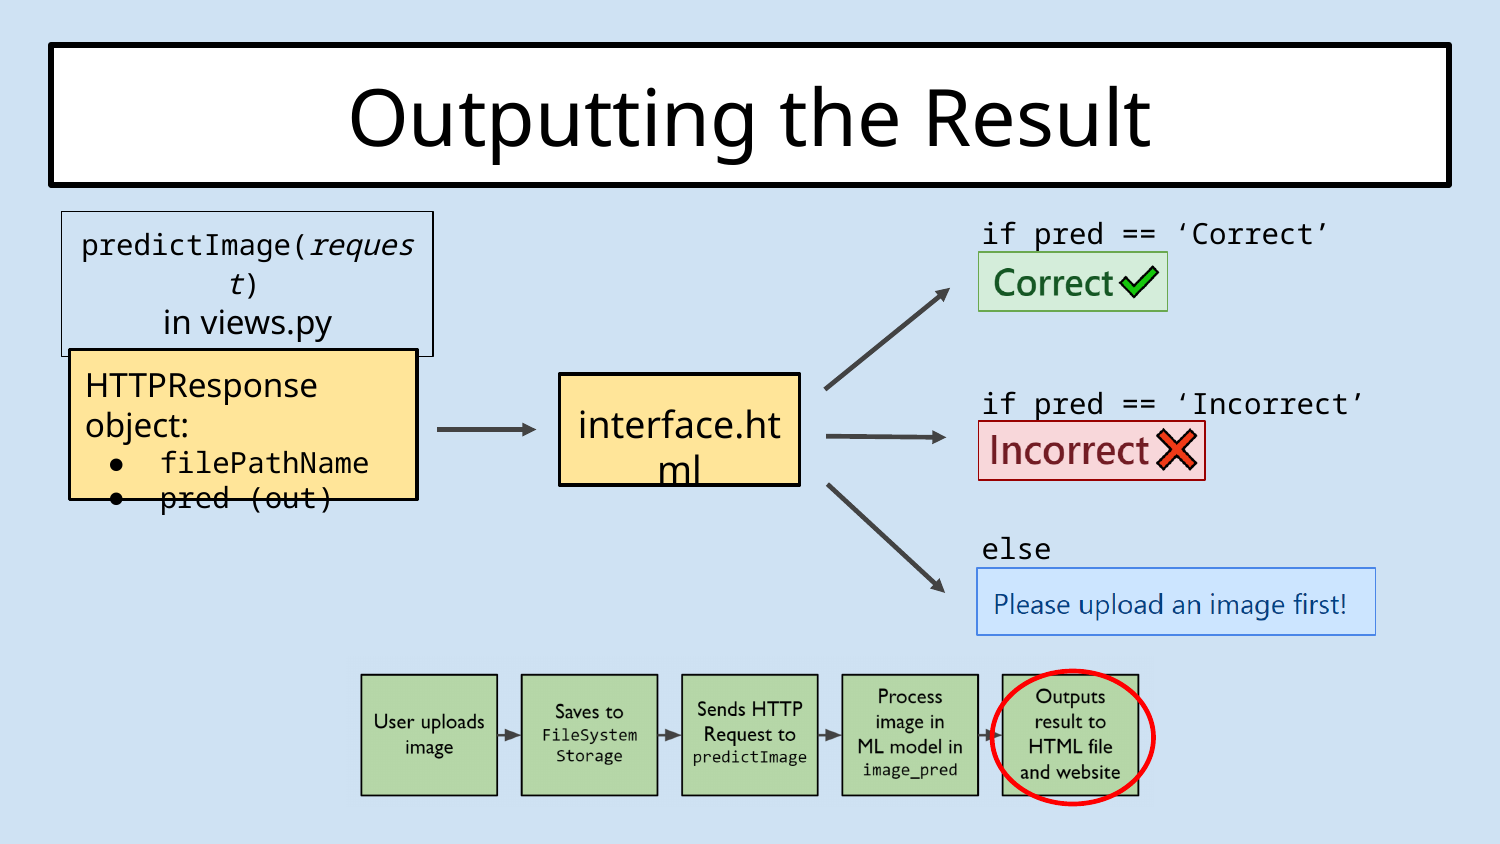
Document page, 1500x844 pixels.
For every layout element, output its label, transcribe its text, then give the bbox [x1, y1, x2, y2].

text_box if pred == ‘Incorrect’ [966, 370, 1387, 436]
text_box Outputting the Result [51, 44, 1449, 185]
text_box if pred == ‘Correct’ [966, 200, 1387, 266]
text_box else [966, 515, 1387, 581]
picture [978, 421, 1205, 480]
text_box interface.html [559, 373, 800, 486]
picture [978, 252, 1167, 311]
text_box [824, 287, 951, 390]
picture [346, 656, 1154, 808]
text_box HTTPResponse object: filePathName pred (out) [69, 349, 417, 500]
picture [977, 568, 1375, 635]
text_box predictImage(request) in views.py [61, 211, 434, 357]
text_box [827, 483, 946, 594]
